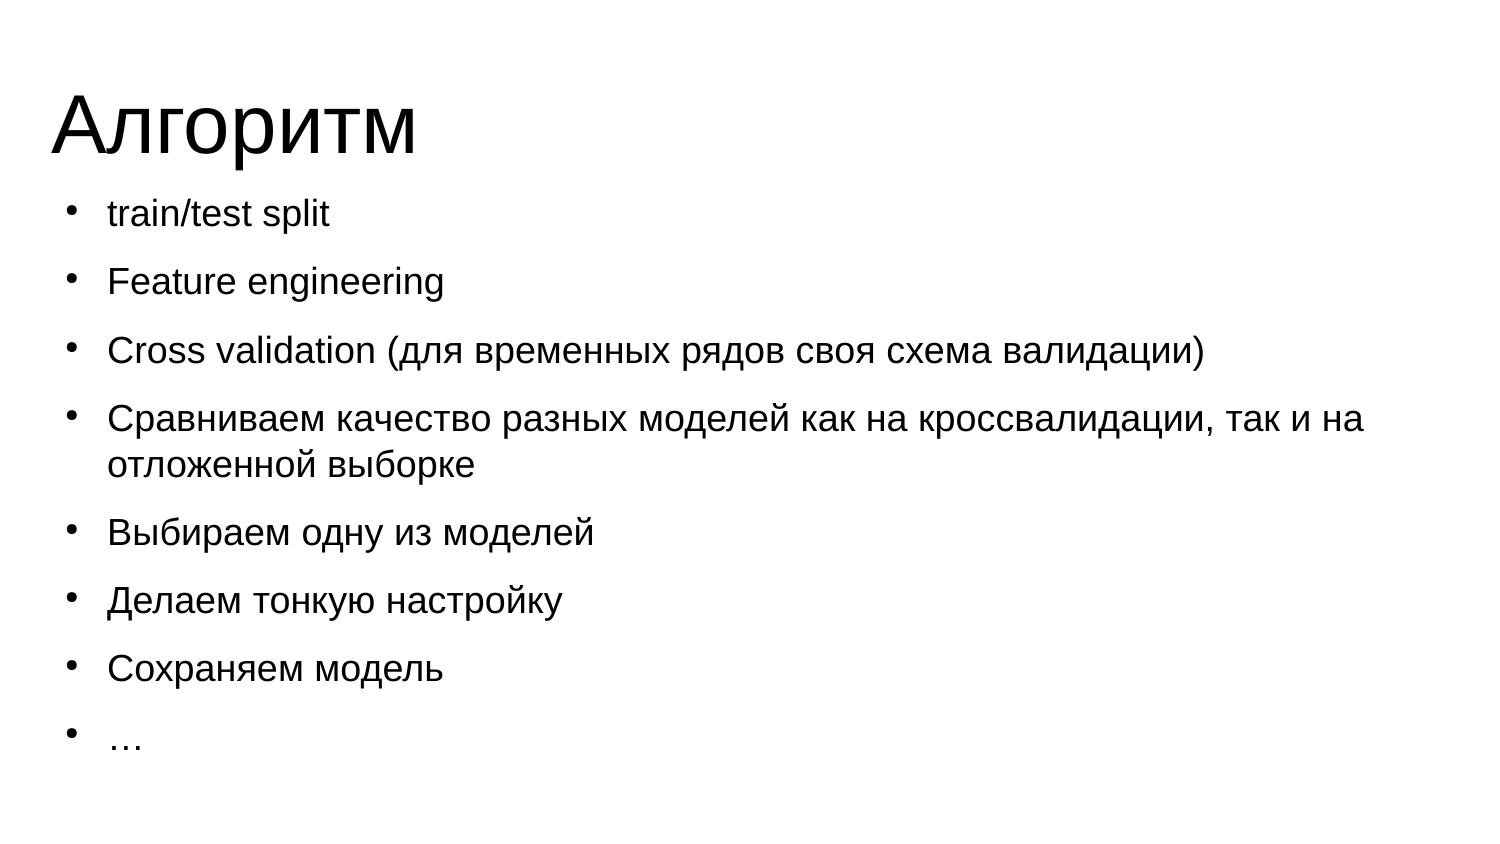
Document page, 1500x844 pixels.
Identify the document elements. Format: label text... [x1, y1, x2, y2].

list train/test split Feature engineering Cross validation (для временных рядов своя схема валидации) Сравниваем качество разных моделей как на кроссвалидации, так и на отложенной выборке Выбираем одну из моделей Делаем тонкую настройку Сохраняем модель … [50, 188, 1450, 750]
title Алгоритм [50, 72, 1450, 168]
